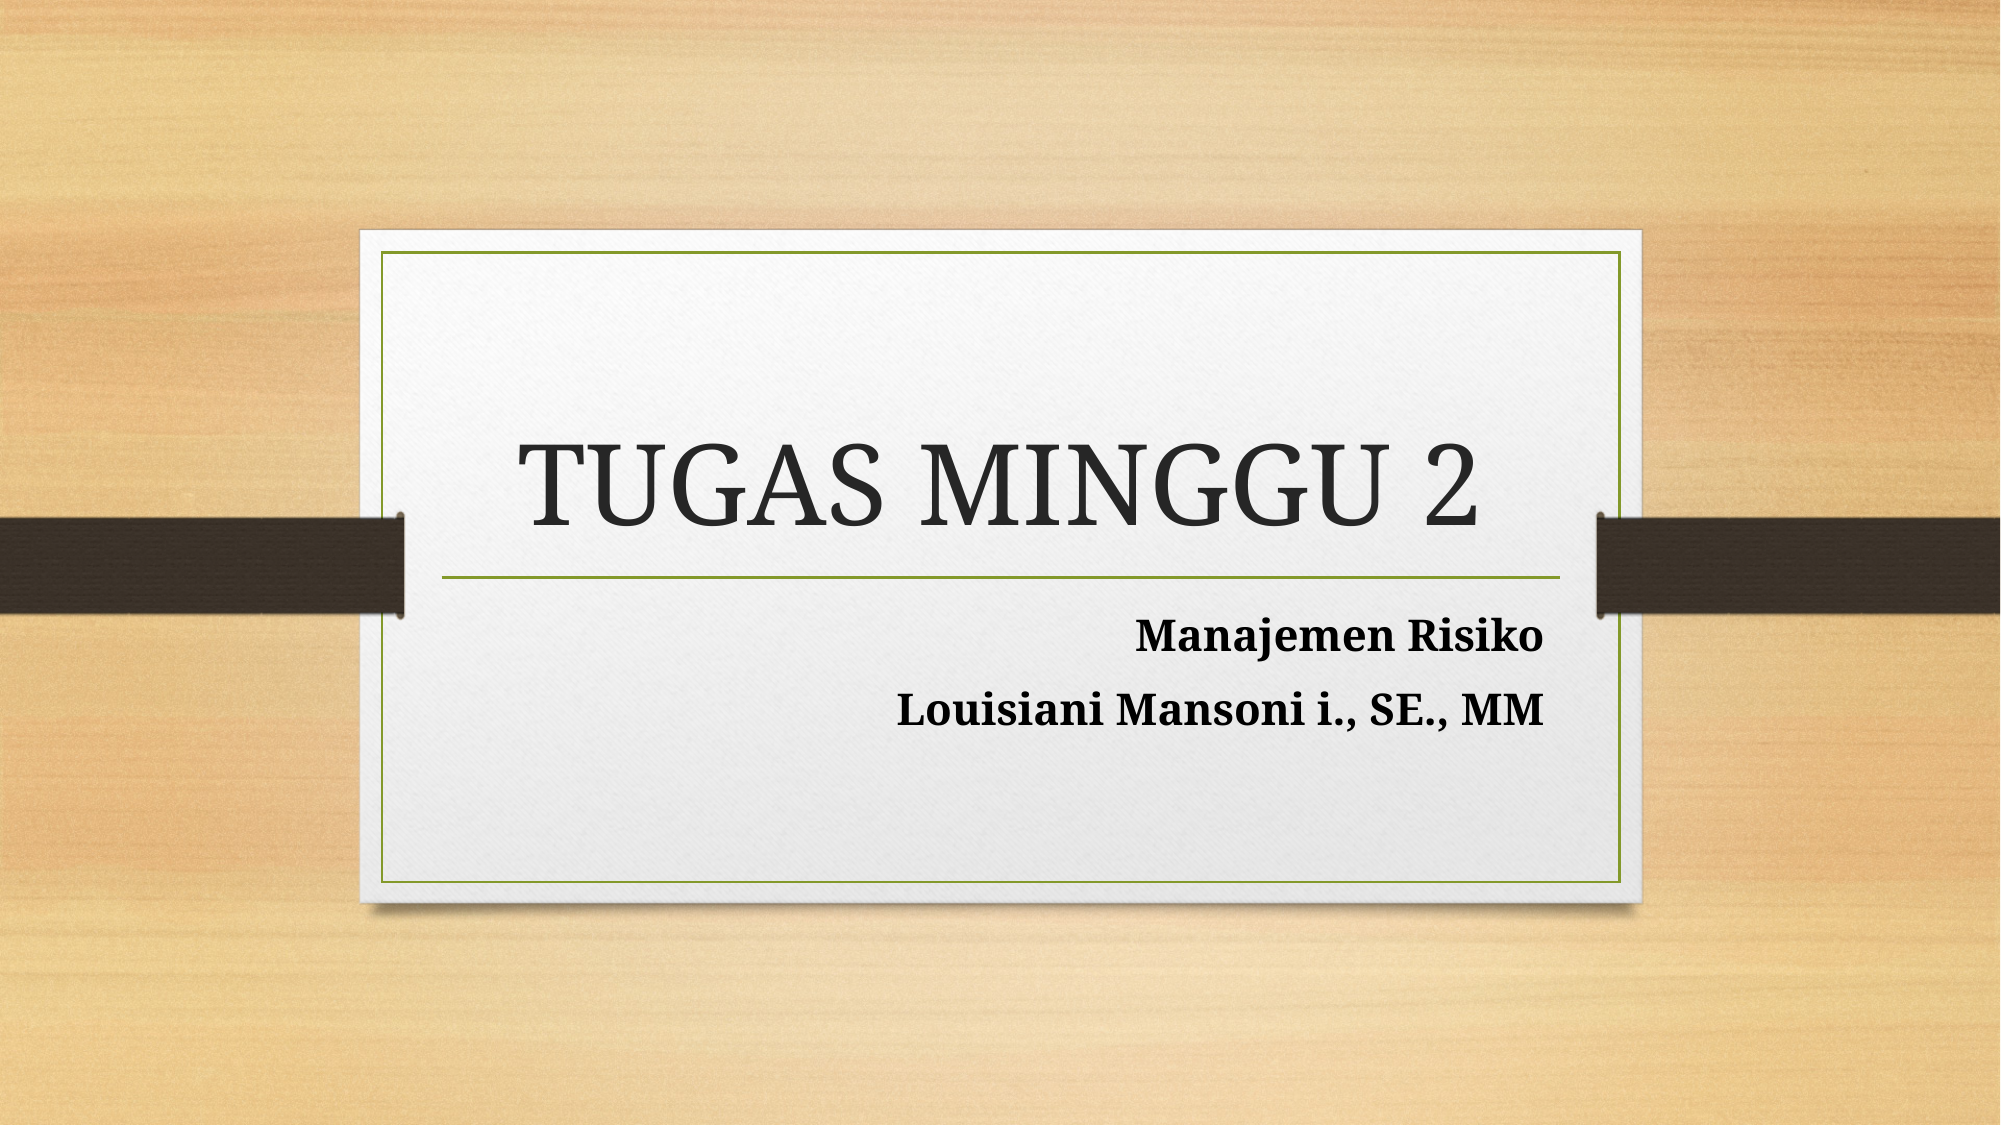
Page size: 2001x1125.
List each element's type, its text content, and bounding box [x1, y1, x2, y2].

title TUGAS MINGGU 2 [441, 306, 1560, 556]
subtitle Manajemen Risiko Louisiani Mansoni i., SE., MM [441, 600, 1560, 817]
picture [0, 0, 2001, 1125]
